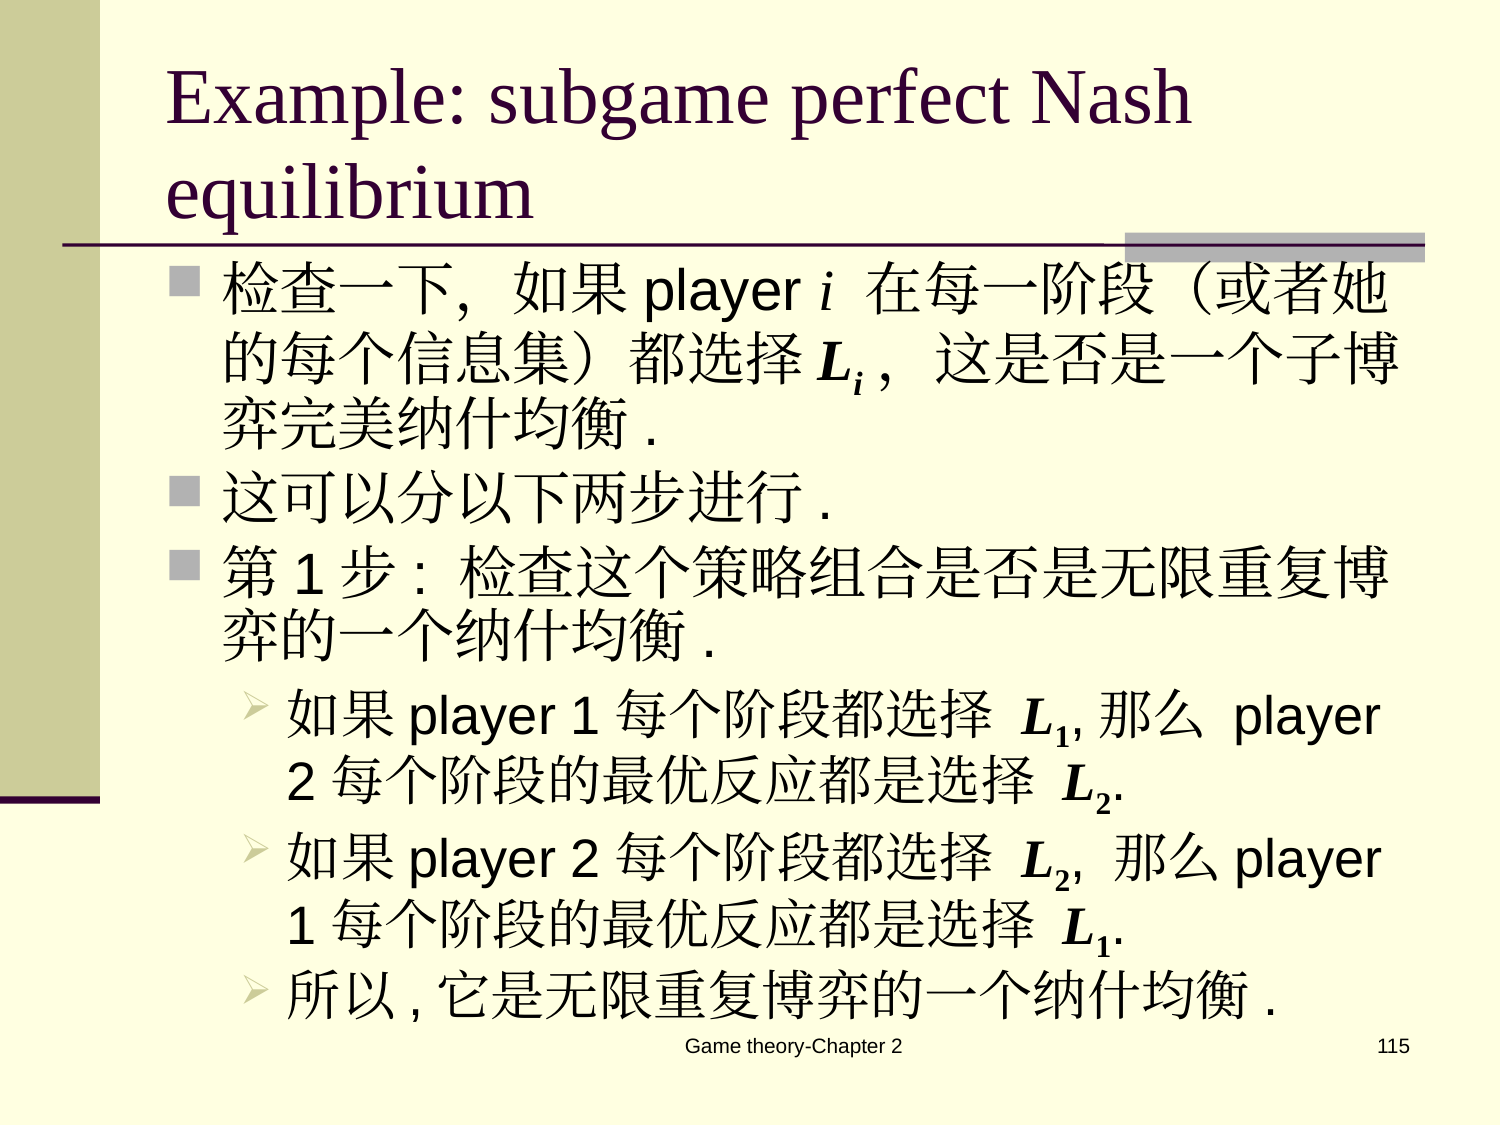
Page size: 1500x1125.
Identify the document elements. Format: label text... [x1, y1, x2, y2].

slide_number 115 [1112, 1026, 1426, 1101]
footer Game theory-Chapter 2 [549, 1026, 1038, 1101]
list 检查一下，如果player i 在每一阶段（或者她的每个信息集）都选择Li，这是否是一个子博弈完美纳什均衡. 这可以分以下两步进行. 第1步: 检查这个策略组合是否是无限重复博弈的一个纳什均衡. 如果player 1每个阶段都选择 L1,那么 player 2每个阶段的最优反应都是选择 L2. 如果player 2每个阶段都选择 L2, 那么player 1每个阶段的最优反应都是选择 L1. 所以,它是无限重复博弈的一个纳什均衡. [149, 252, 1426, 1026]
title Example: subgame perfect Nash equilibrium [149, 45, 1426, 234]
